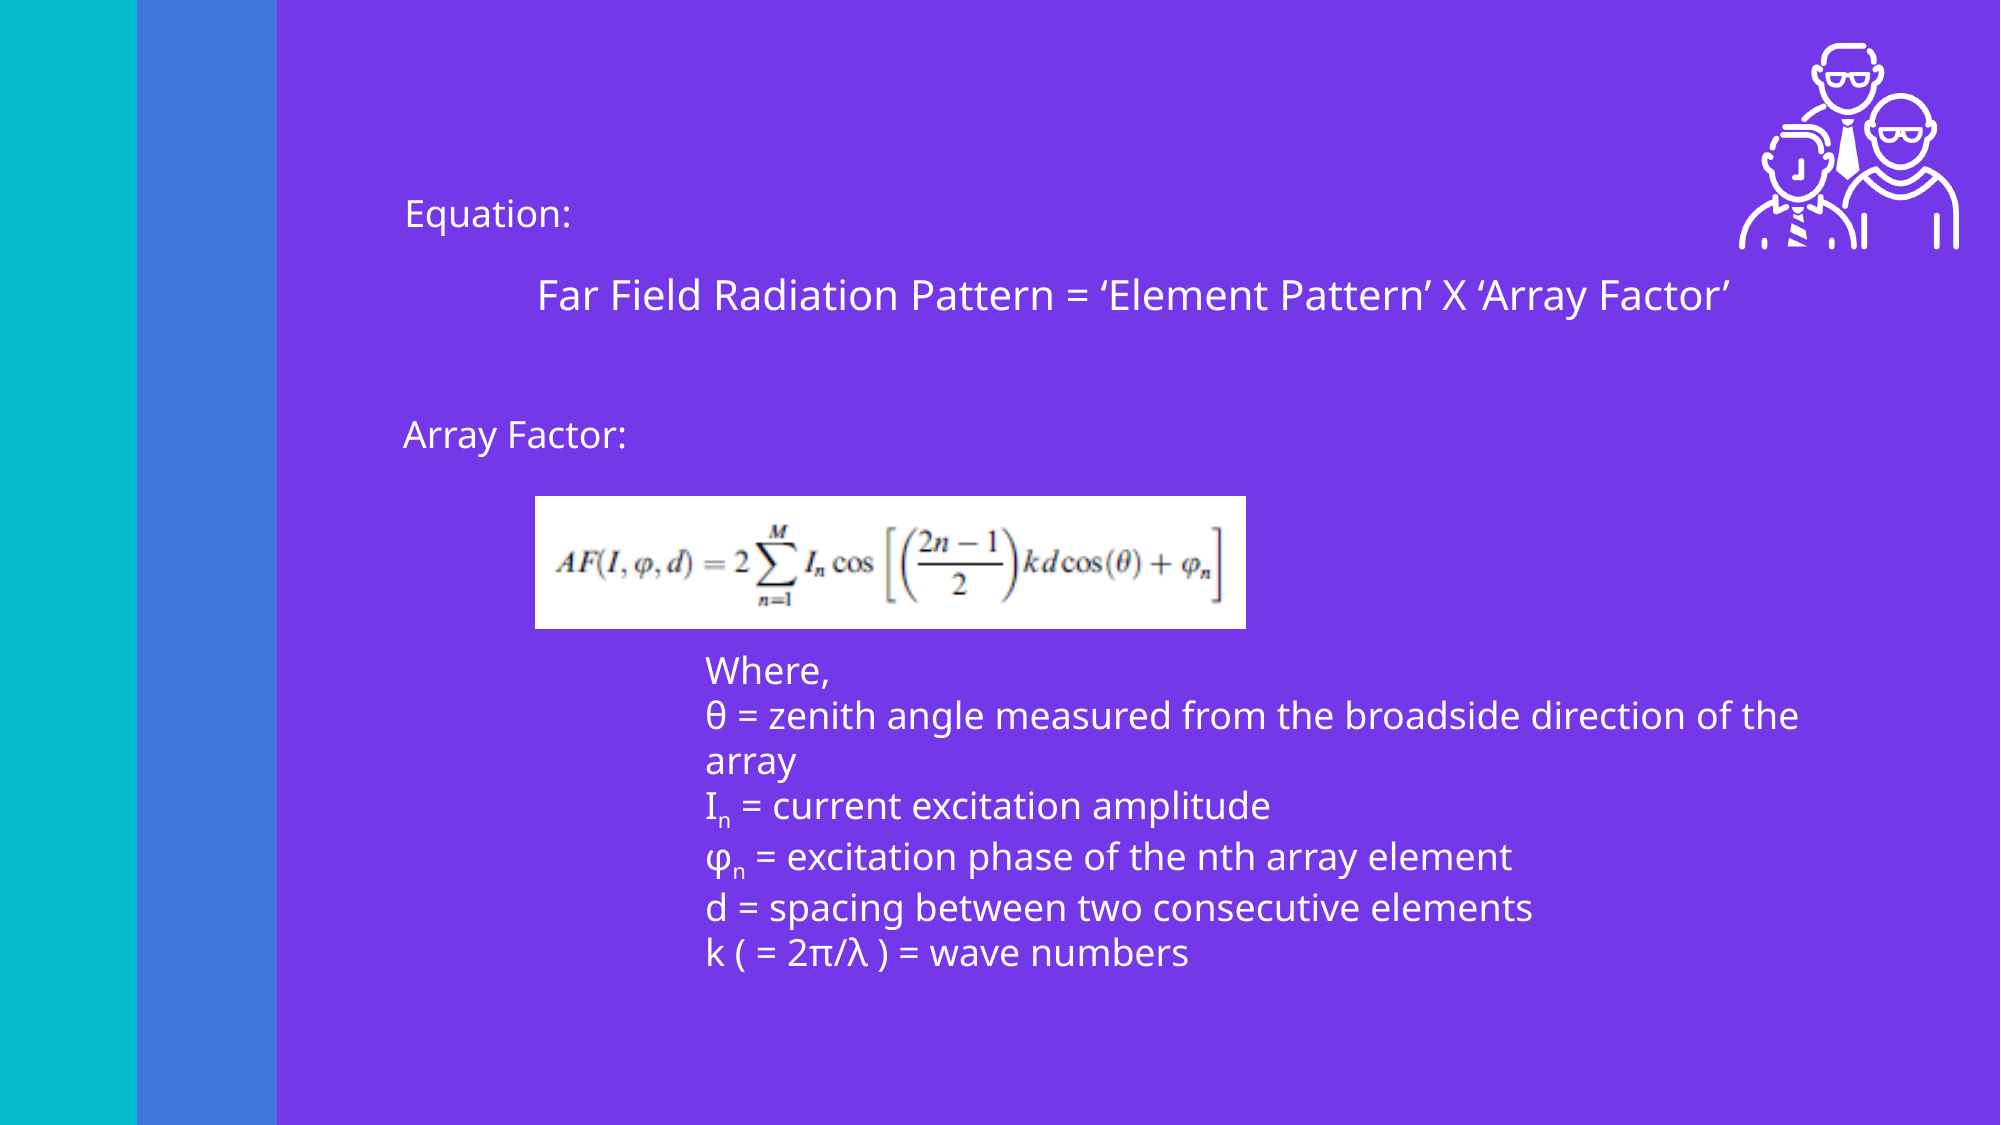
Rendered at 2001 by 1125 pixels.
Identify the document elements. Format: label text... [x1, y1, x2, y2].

picture [1739, 36, 1959, 256]
text_box Far Field Radiation Pattern = ‘Element Pattern’ X ‘Array Factor’ [521, 261, 1752, 327]
picture [535, 496, 1246, 629]
text_box [276, 0, 2000, 1125]
text_box [0, 0, 136, 1125]
text_box Where, θ = zenith angle measured from the broadside direction of the array In = current excitation amplitude φn = excitation phase of the nth array element d = spacing between two consecutive elements k ( = 2π/λ ) = wave numbers [690, 639, 1873, 982]
text_box Array Factor: [388, 403, 1506, 464]
text_box [136, 0, 276, 1125]
text_box Equation: [389, 182, 1508, 243]
